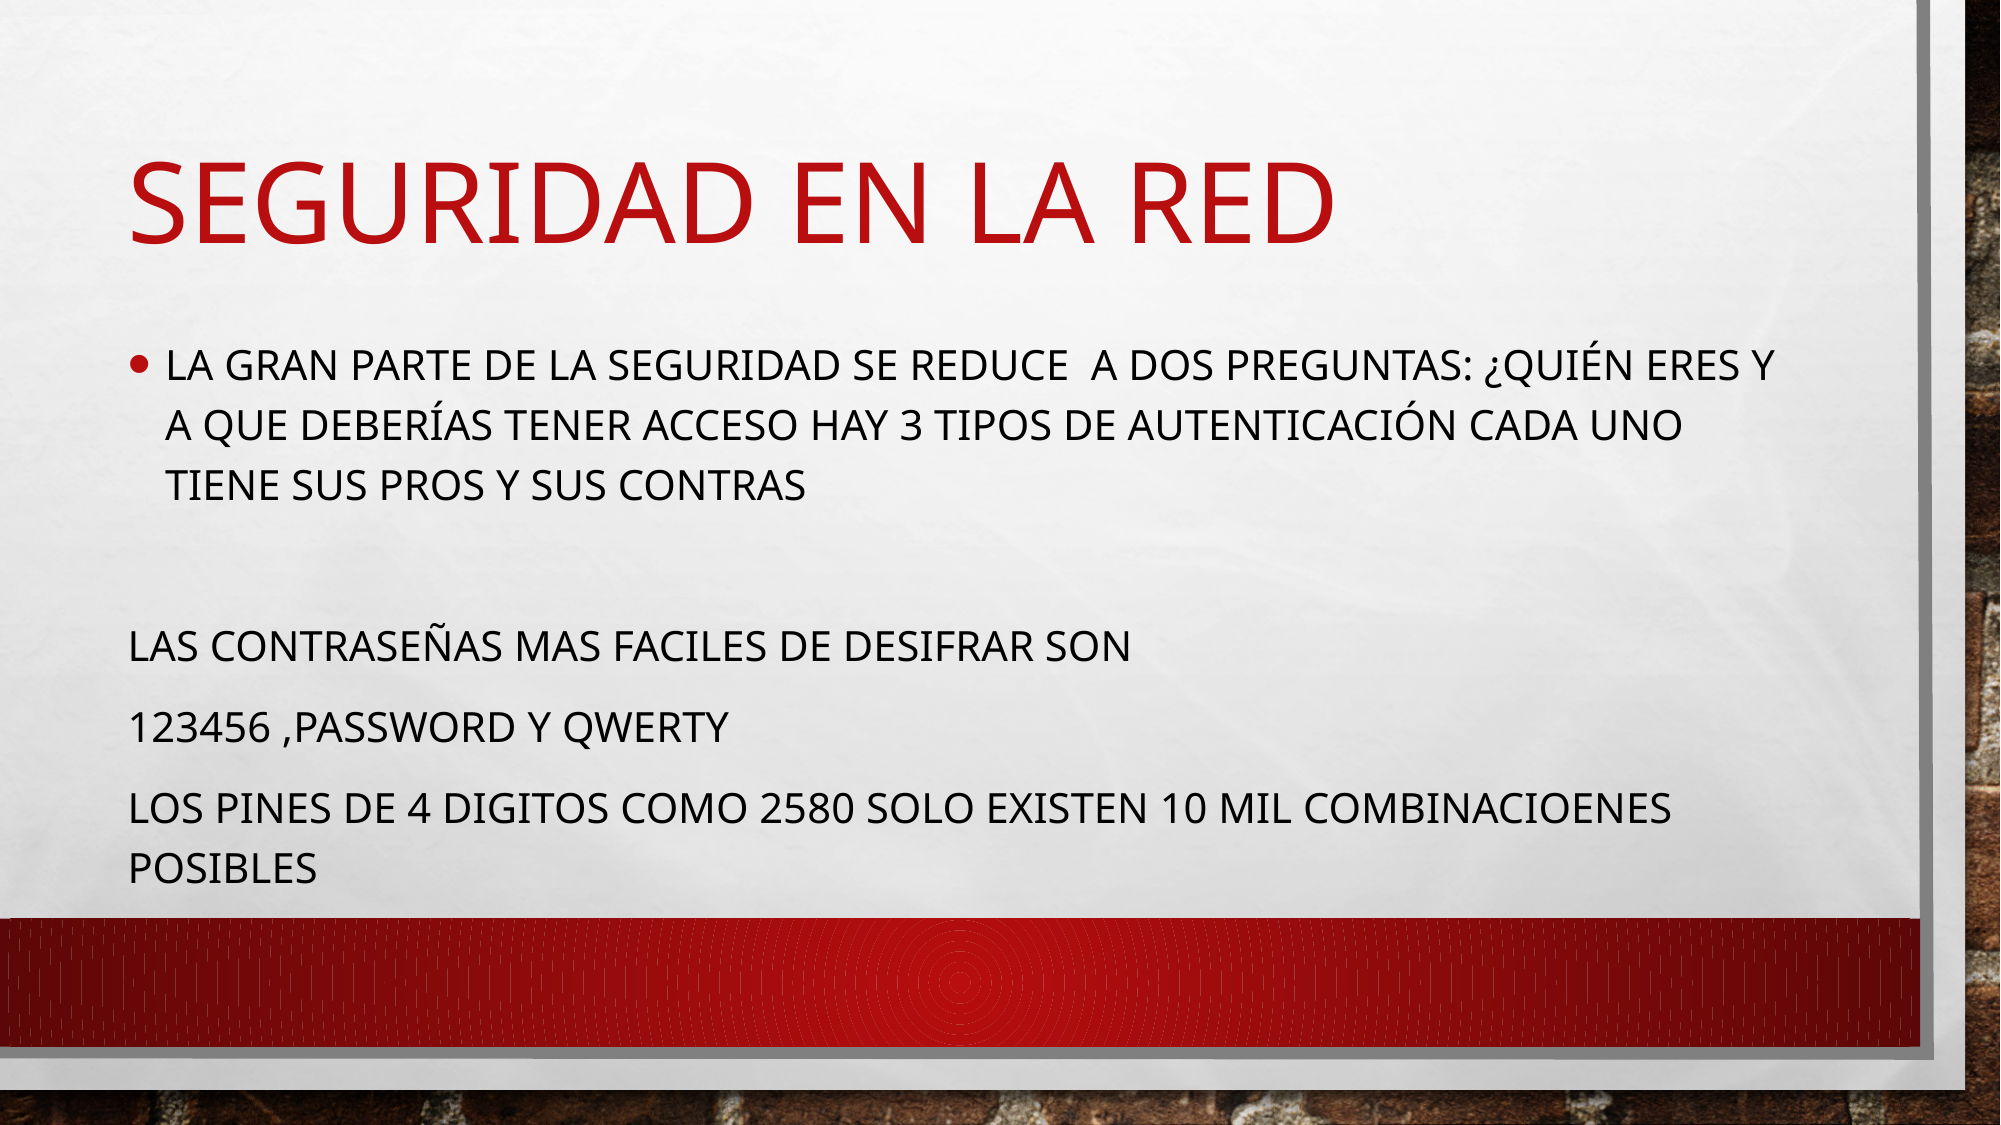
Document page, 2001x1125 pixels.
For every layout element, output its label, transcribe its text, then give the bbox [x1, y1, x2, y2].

title Seguridad en la red [112, 112, 1818, 302]
list La gran parte de la seguridad se reduce a dos preguntas: ¿Quién eres y a que deberías tener acceso hay 3 tipos de autenticación cada uno tiene sus pros y sus contras Las contraseñas MAS FACILES DE DESIFRAR SON 123456 ,PASSWORD Y QWERTY LOS PINES DE 4 DIGITOS COMO 2580 SOLO EXISTEN 10 MIL COMBINACIOENES POSIBLES [112, 338, 1818, 882]
picture [0, 0, 2000, 1125]
